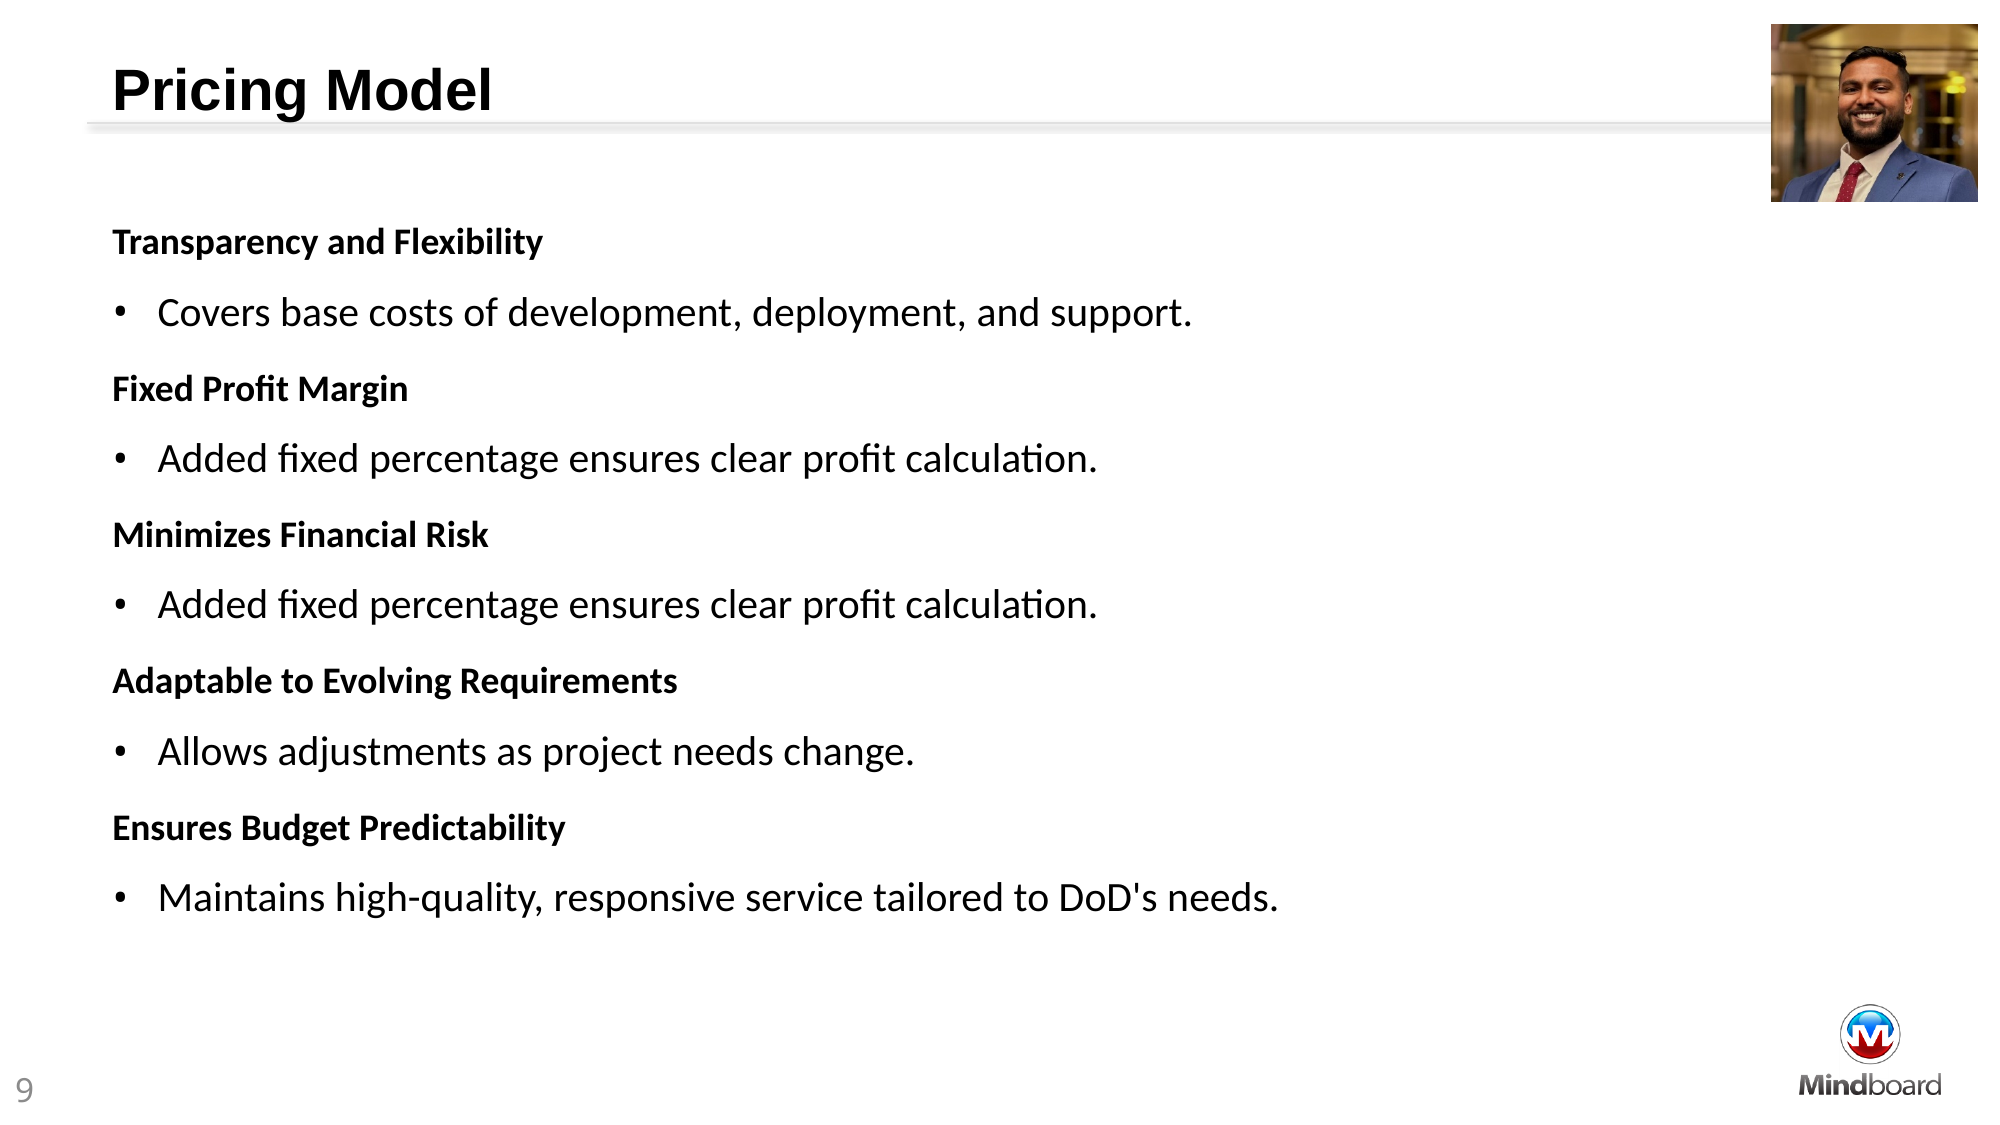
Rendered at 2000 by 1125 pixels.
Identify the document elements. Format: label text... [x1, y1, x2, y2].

slide_number 9 [0, 1061, 467, 1122]
picture [1799, 1004, 1941, 1095]
text_box Pricing Model [112, 24, 1155, 149]
text_box Transparency and Flexibility Covers base costs of development, deployment, and support. Fixed Profit Margin Added fixed percentage ensures clear profit calculation. Minimizes Financial Risk Added fixed percentage ensures clear profit calculation. Adaptable to Evolving Requirements Allows adjustments as project needs change. Ensures Budget Predictability Maintains high-quality, responsive service tailored to DoD's needs. [112, 144, 1875, 981]
picture [1771, 24, 1978, 202]
